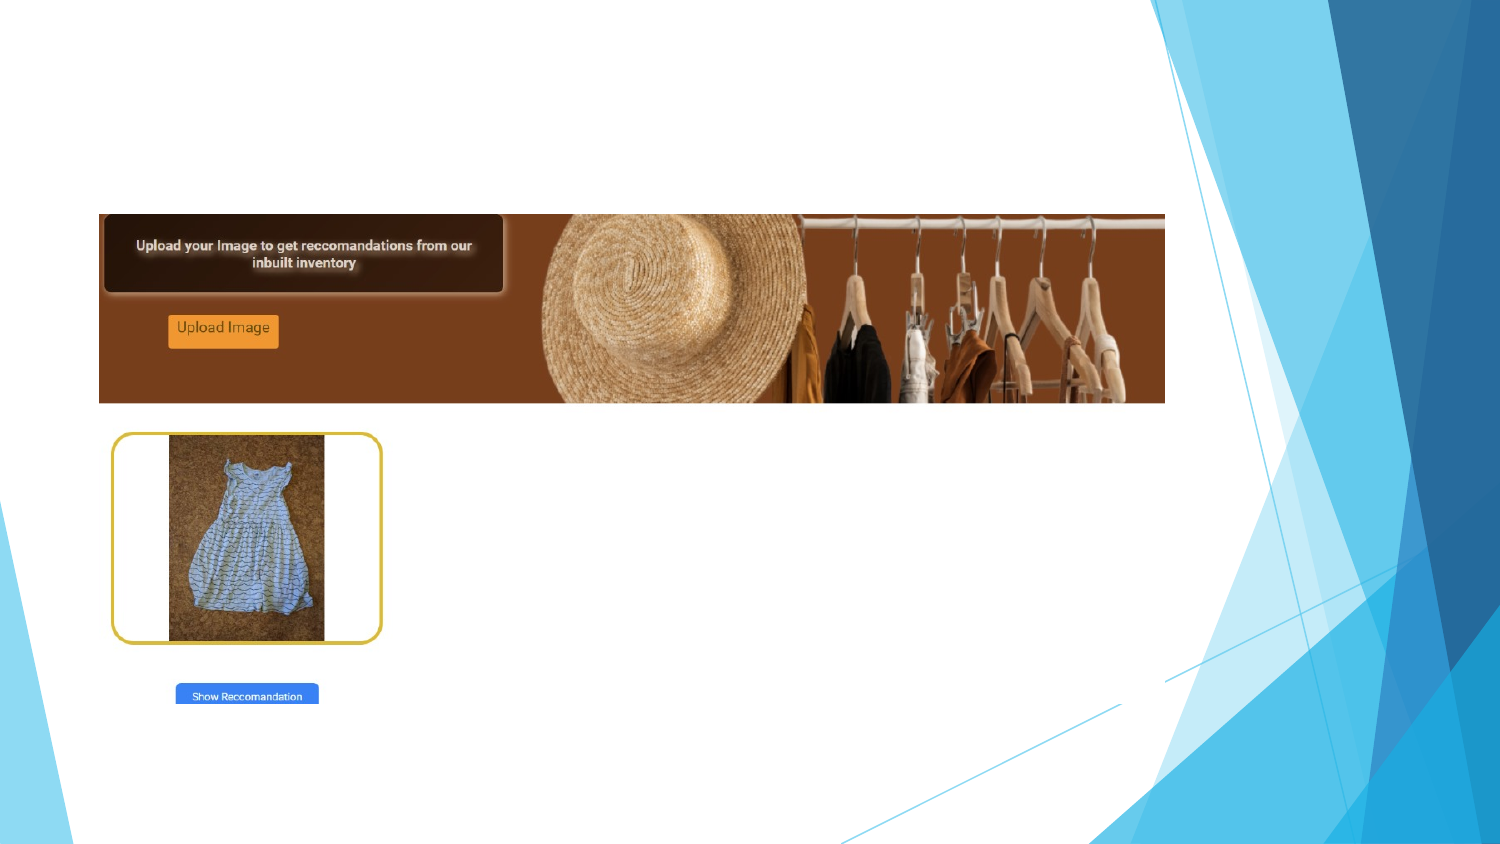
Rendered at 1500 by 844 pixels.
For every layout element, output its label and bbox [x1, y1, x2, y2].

picture [99, 213, 1165, 704]
